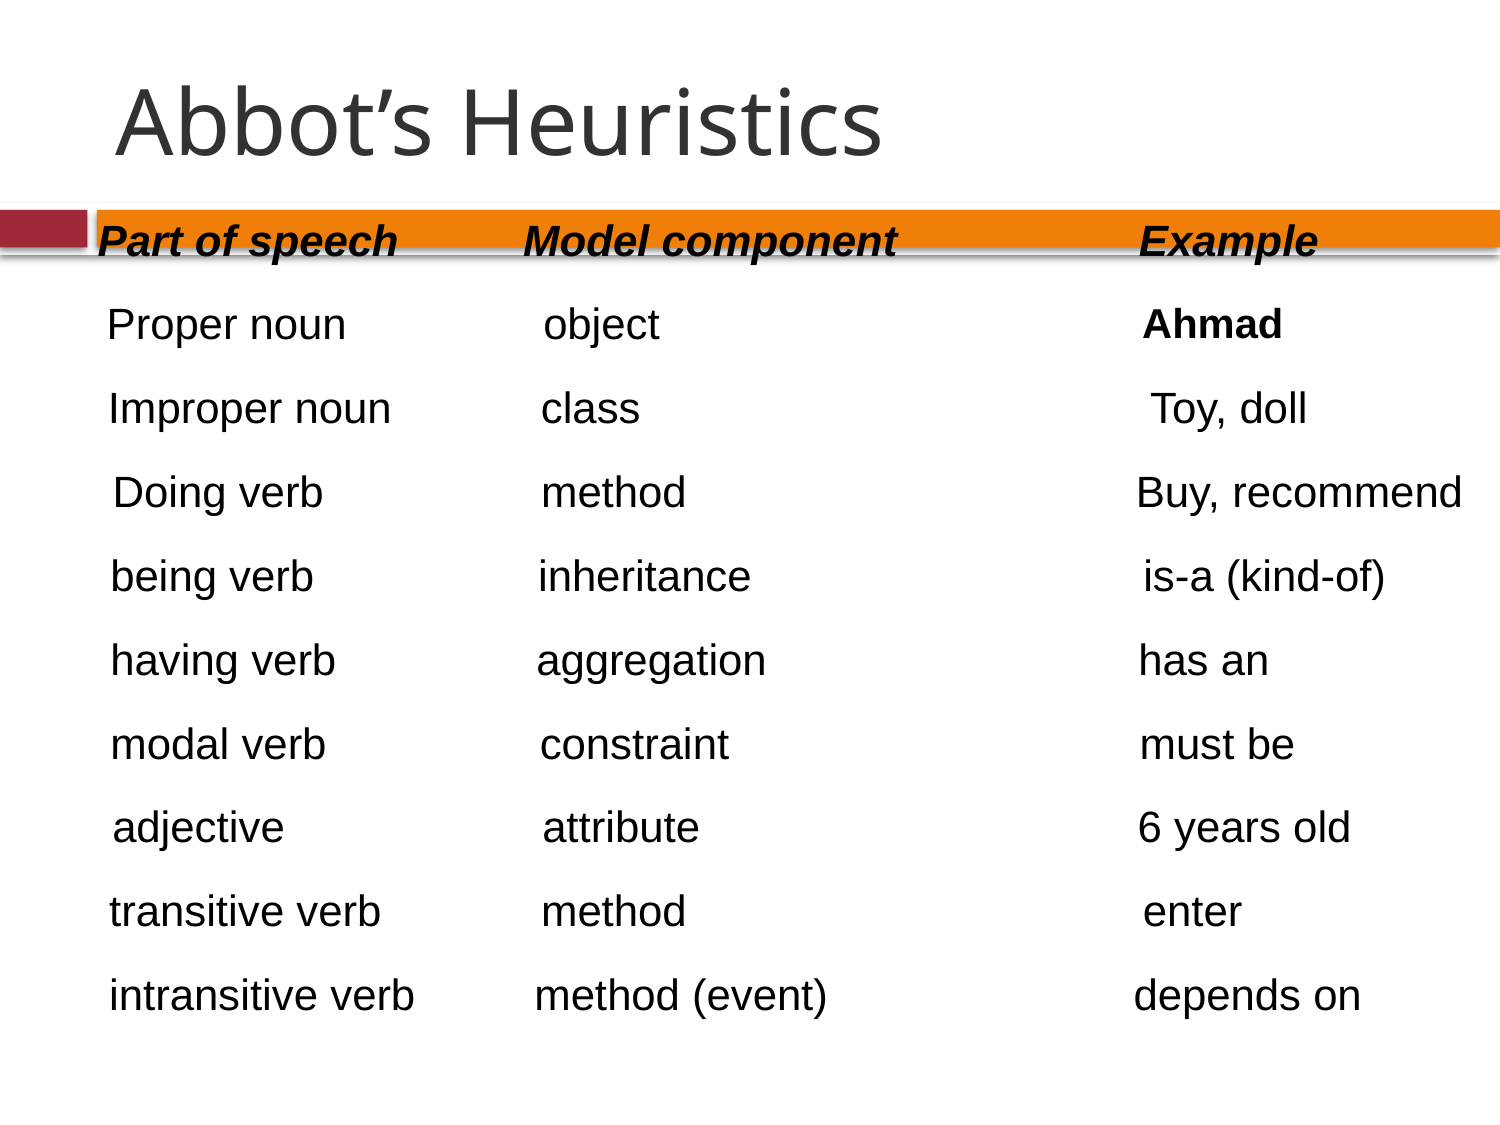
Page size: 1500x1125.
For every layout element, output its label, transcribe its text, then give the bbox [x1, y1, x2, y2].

title Abbot’s Heuristics [100, 37, 1438, 200]
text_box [99, 212, 1451, 1060]
